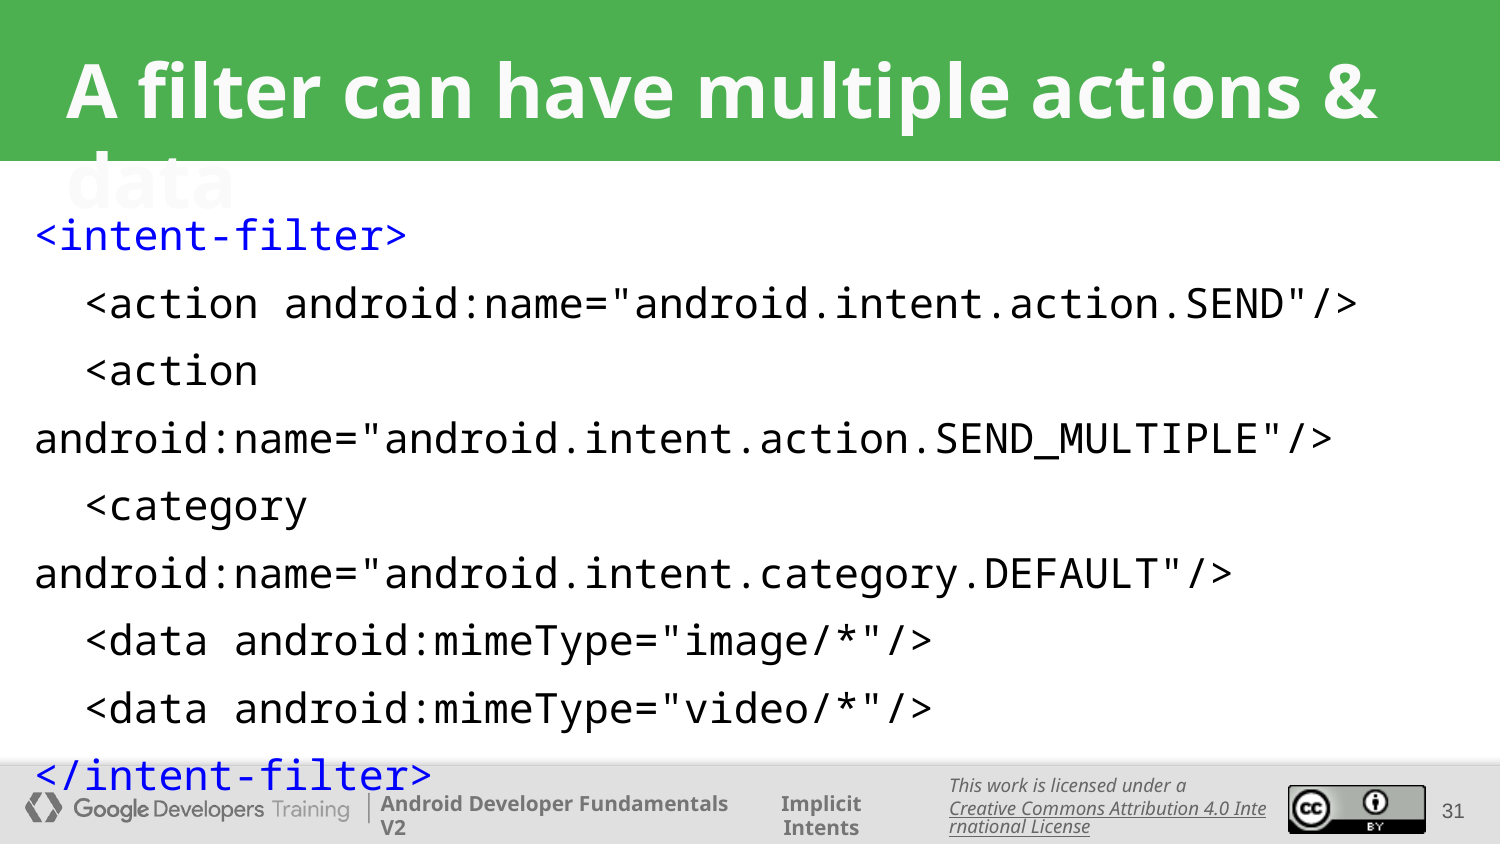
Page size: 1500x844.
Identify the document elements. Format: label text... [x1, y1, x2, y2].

slide_number 31 [1389, 777, 1480, 842]
picture [0, 161, 1500, 844]
list <intent-filter> <action android:name="android.intent.action.SEND"/> <action android:name="android.intent.action.SEND_MULTIPLE"/> <category android:name="android.intent.category.DEFAULT"/> <data android:mimeType="image/*"/> <data android:mimeType="video/*"/> </intent-filter> [18, 176, 1492, 737]
title A filter can have multiple actions & data [51, 28, 1449, 122]
